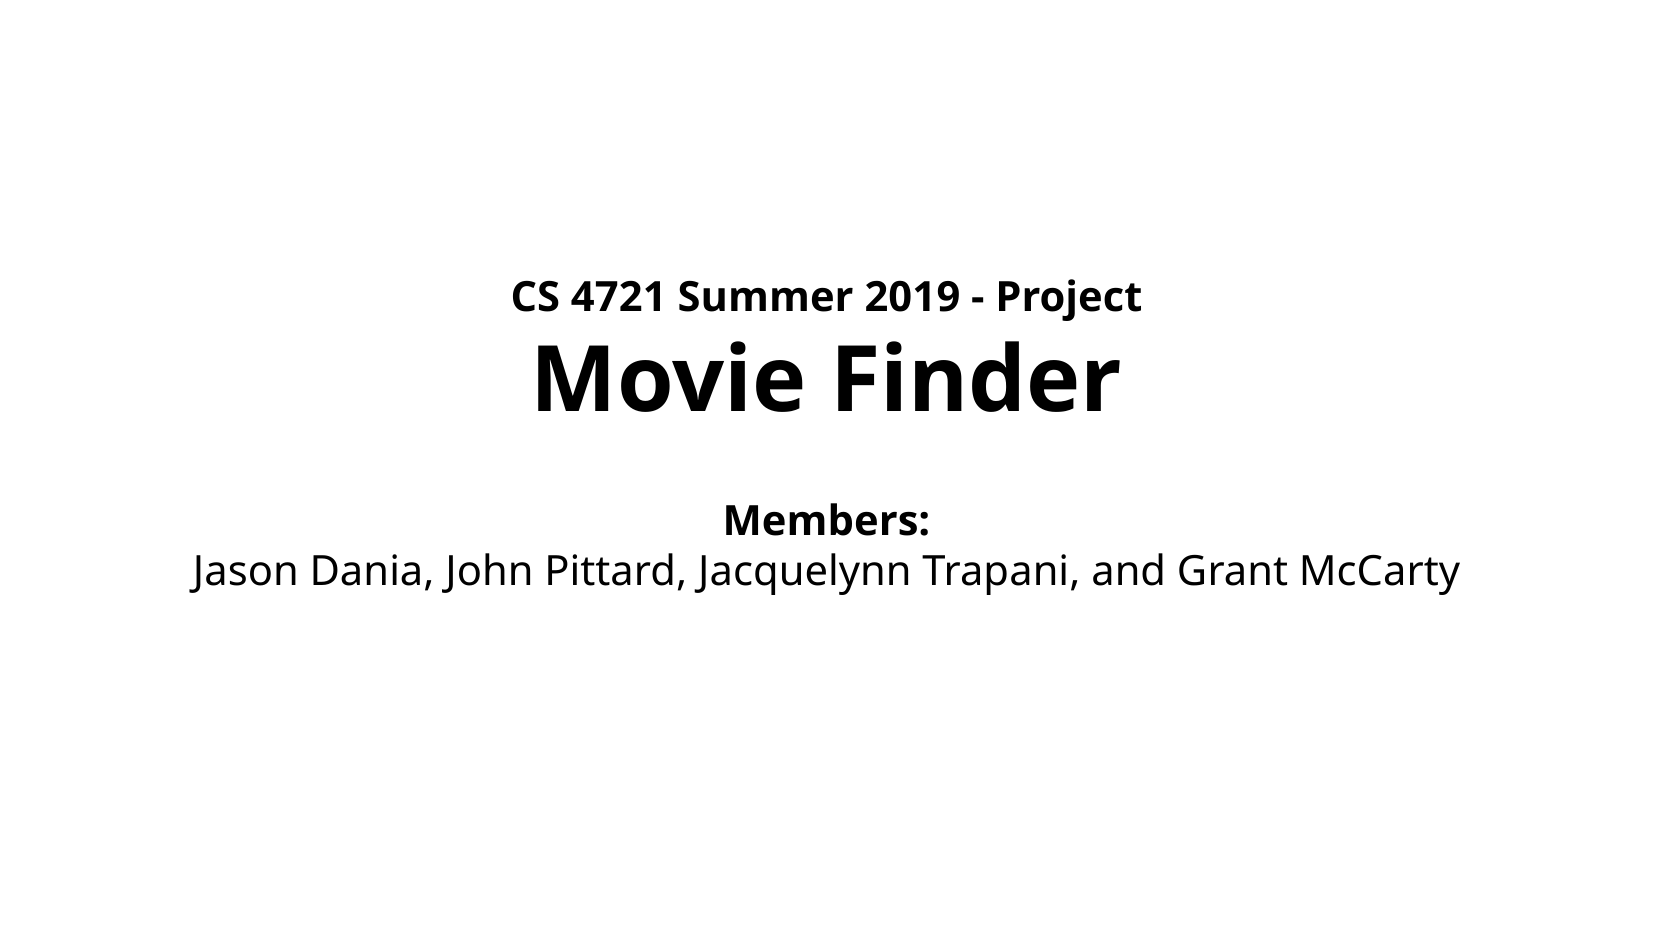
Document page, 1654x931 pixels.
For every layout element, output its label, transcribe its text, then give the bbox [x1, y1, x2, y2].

text_box CS 4721 Summer 2019 - Project Movie Finder [82, 270, 1571, 431]
text_box Members: Jason Dania, John Pittard, Jacquelynn Trapani, and Grant McCarty [82, 449, 1571, 595]
